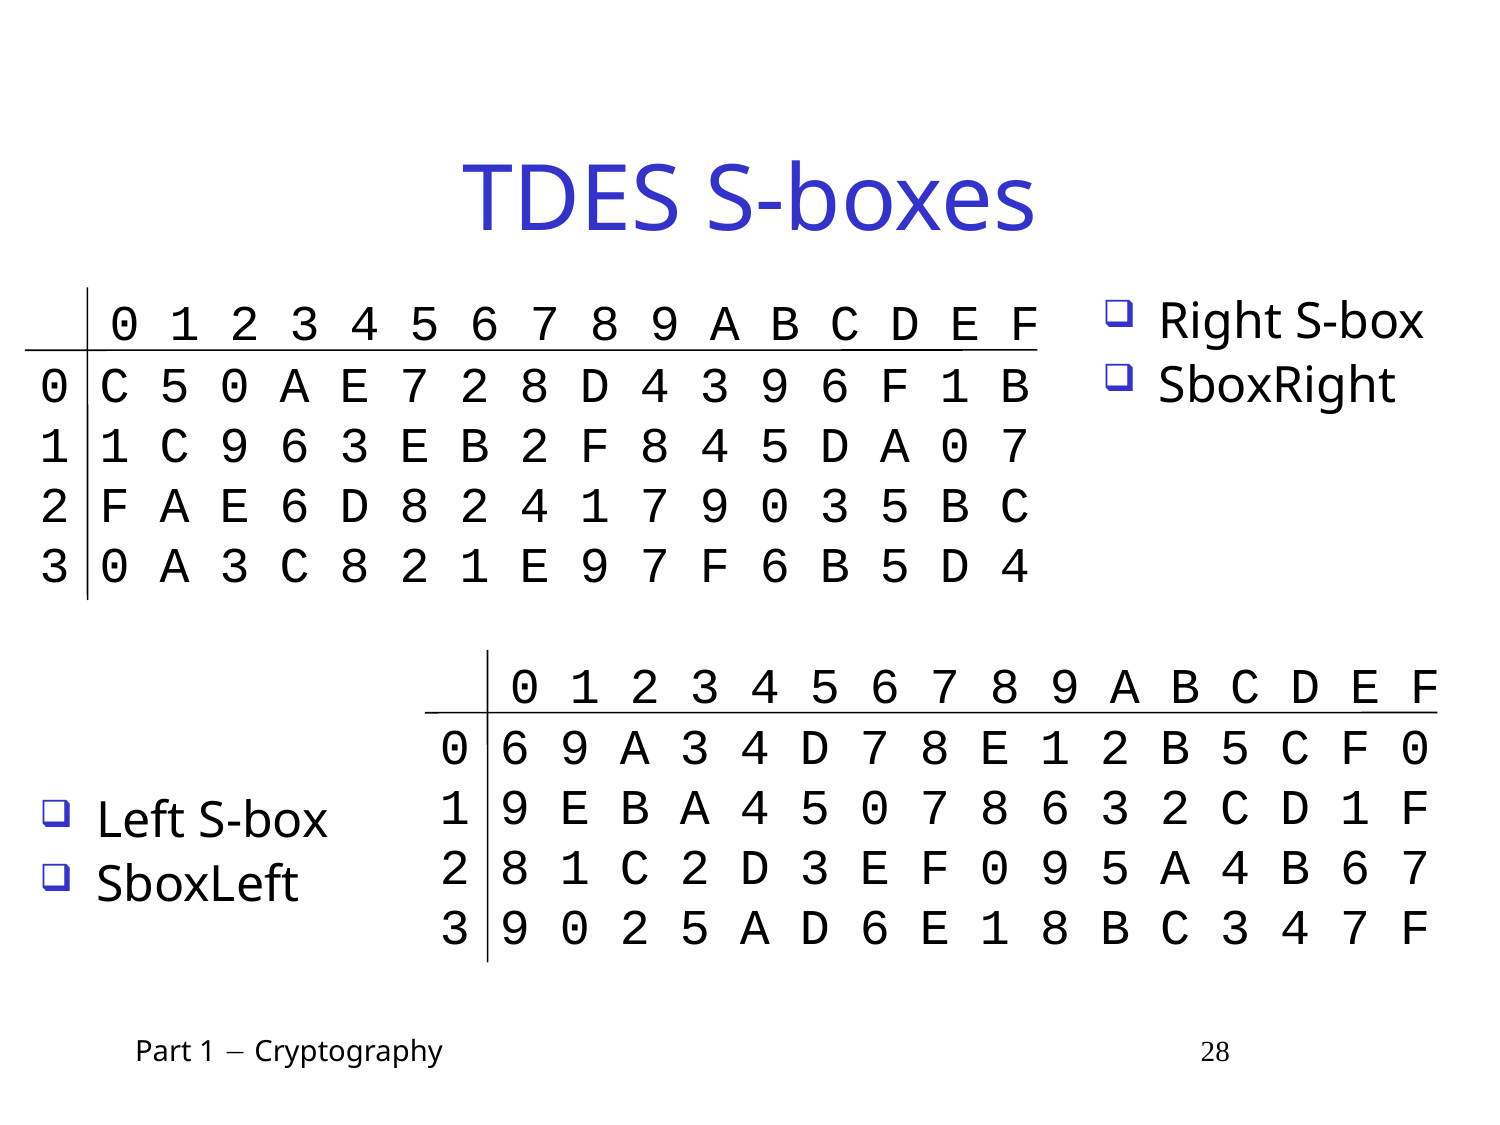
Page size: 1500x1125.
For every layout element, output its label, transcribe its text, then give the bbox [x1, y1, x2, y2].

title TDES S-boxes [112, 99, 1388, 288]
footer Part 1  Cryptography 28 [112, 1024, 1401, 1101]
text_box Left S-box SboxLeft [24, 787, 400, 925]
text_box 0 1 2 3 4 5 6 7 8 9 A B C D E F 0 C 5 0 A E 7 2 8 D 4 3 9 6 F 1 B 1 1 C 9 6 3 E B 2 F 8 4 5 D A 0 7 2 F A E 6 D 8 2 4 1 7 9 0 3 5 B C 3 0 A 3 C 8 2 1 E 9 7 F 6 B 5 D 4 [24, 275, 1063, 600]
text_box 0 1 2 3 4 5 6 7 8 9 A B C D E F 0 6 9 A 3 4 D 7 8 E 1 2 B 5 C F 0 1 9 E B A 4 5 0 7 8 6 3 2 C D 1 F 2 8 1 C 2 D 3 E F 0 9 5 A 4 B 6 7 3 9 0 2 5 A D 6 E 1 8 B C 3 4 7 F [424, 637, 1463, 963]
list Right S-box SboxRight [1087, 287, 1463, 426]
